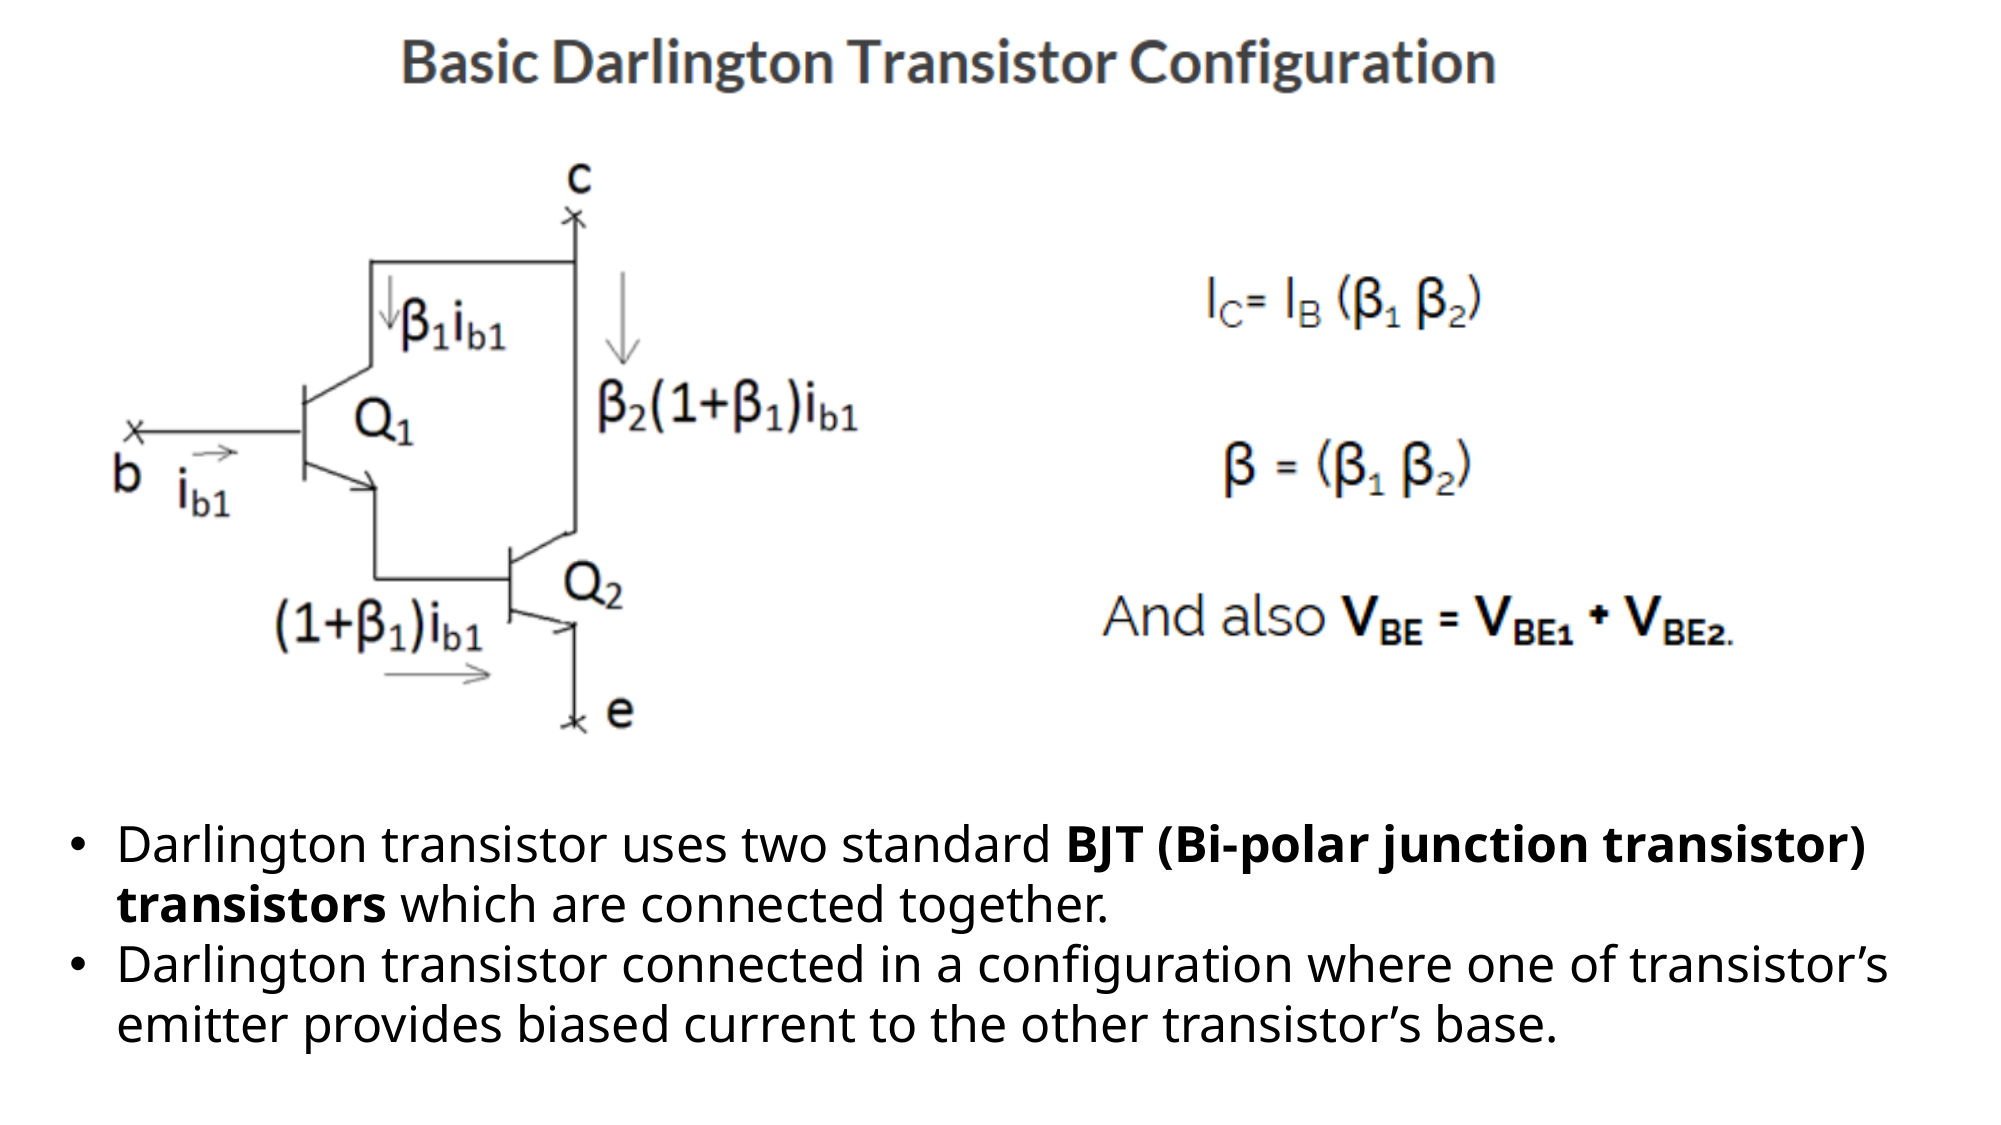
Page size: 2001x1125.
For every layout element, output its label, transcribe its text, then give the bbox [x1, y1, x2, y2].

picture [1193, 401, 1509, 532]
picture [1173, 246, 1509, 357]
picture [84, 129, 867, 761]
picture [364, 0, 1529, 127]
picture [1072, 561, 1822, 681]
text_box Darlington transistor uses two standard BJT (Bi-polar junction transistor) transistors which are connected together. Darlington transistor connected in a configuration where one of transistor’s emitter provides biased current to the other transistor’s base. [54, 805, 1975, 1061]
